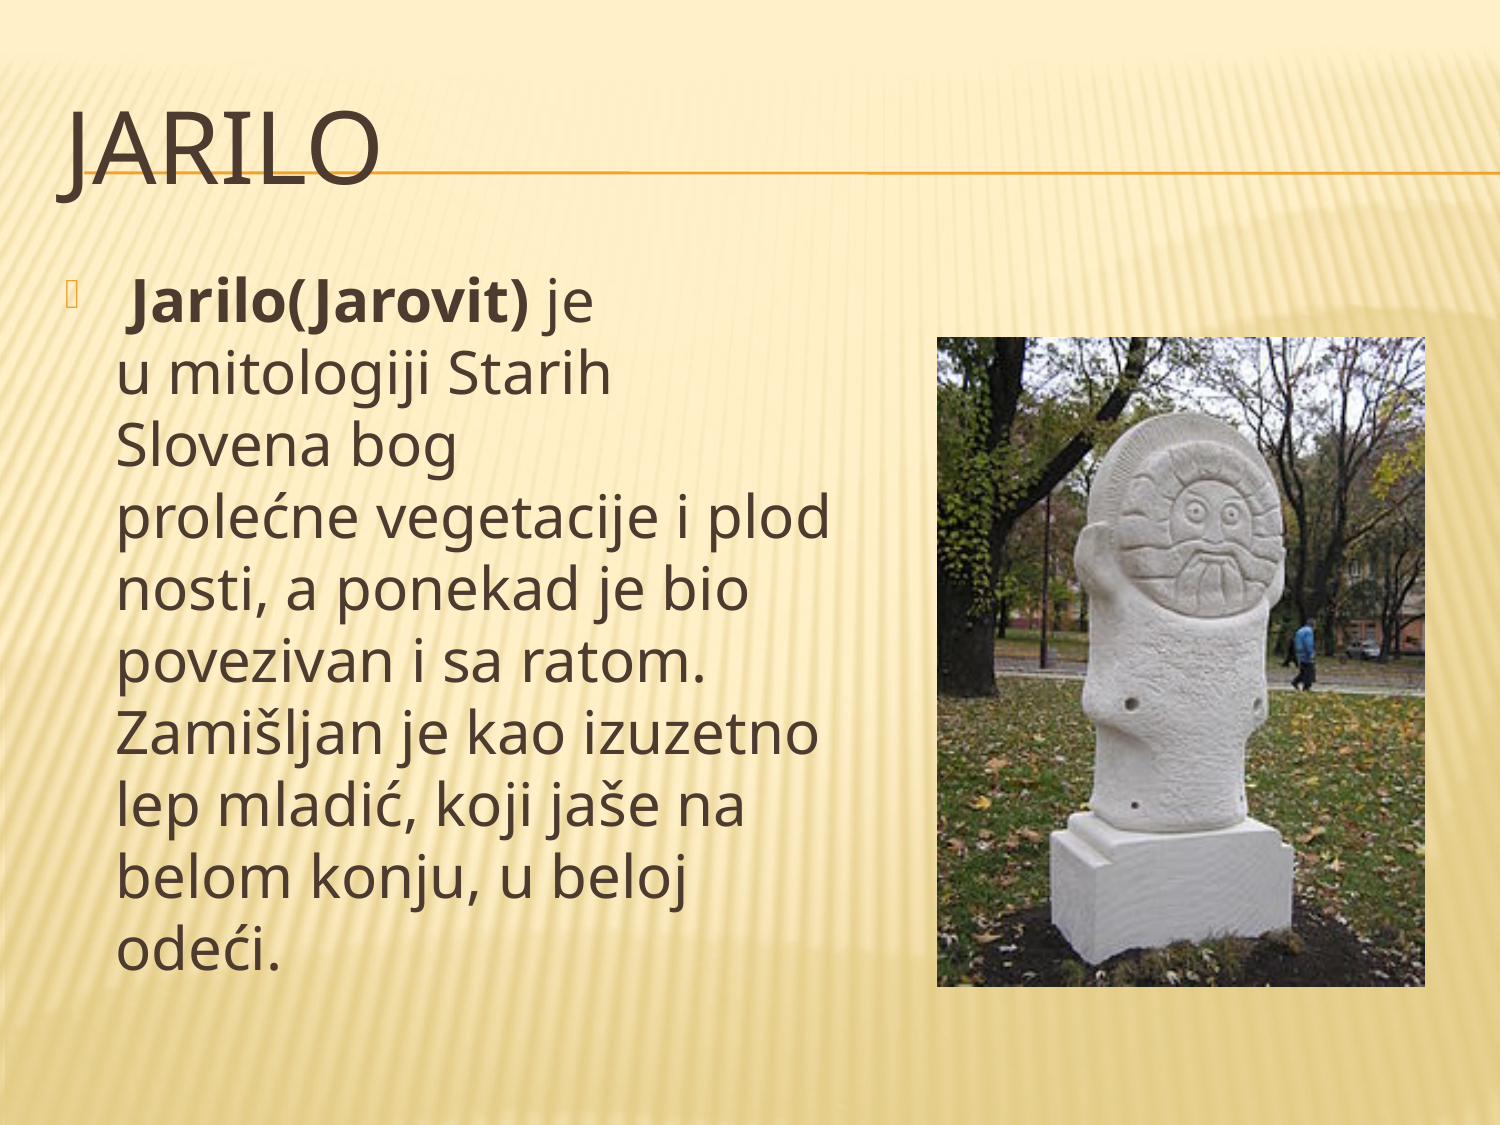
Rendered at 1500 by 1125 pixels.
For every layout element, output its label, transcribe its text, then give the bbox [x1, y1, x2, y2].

list Jarilo(Jarovit) je u mitologiji Starih Slovena bog prolećne vegetacije i plodnosti, a ponekad je bio povezivan i sa ratom. Zamišljan je kao izuzetno lep mladić, koji jaše na belom konju, u beloj odeći. [50, 254, 875, 998]
title JarILO [50, 75, 1475, 213]
picture [937, 337, 1426, 987]
